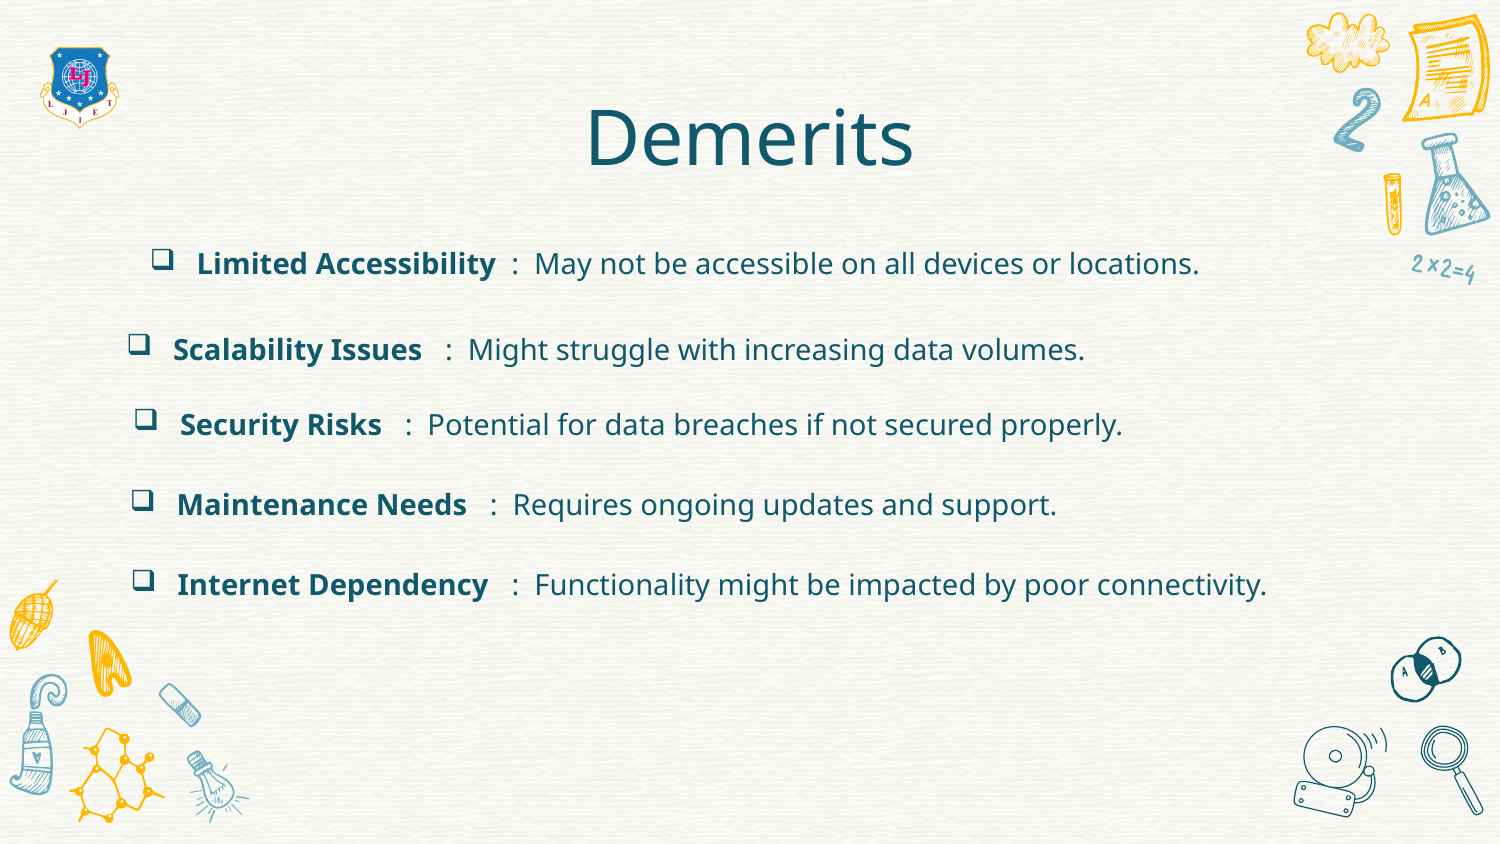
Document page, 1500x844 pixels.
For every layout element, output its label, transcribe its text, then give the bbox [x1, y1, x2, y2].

subtitle Limited Accessibility : May not be accessible on all devices or locations. [134, 230, 1370, 307]
title Demerits [118, 72, 1382, 167]
text_box Scalability Issues : Might struggle with increasing data volumes. [0, 310, 1224, 388]
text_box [1293, 725, 1388, 818]
text_box Maintenance Needs : Requires ongoing updates and support. [0, 466, 1212, 543]
text_box Internet Dependency : Functionality might be impacted by poor connectivity. [81, 546, 1317, 623]
picture [0, 0, 1500, 844]
text_box Security Risks : Potential for data breaches if not secured properly. [10, 386, 1246, 463]
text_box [1390, 636, 1462, 703]
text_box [1420, 725, 1484, 816]
